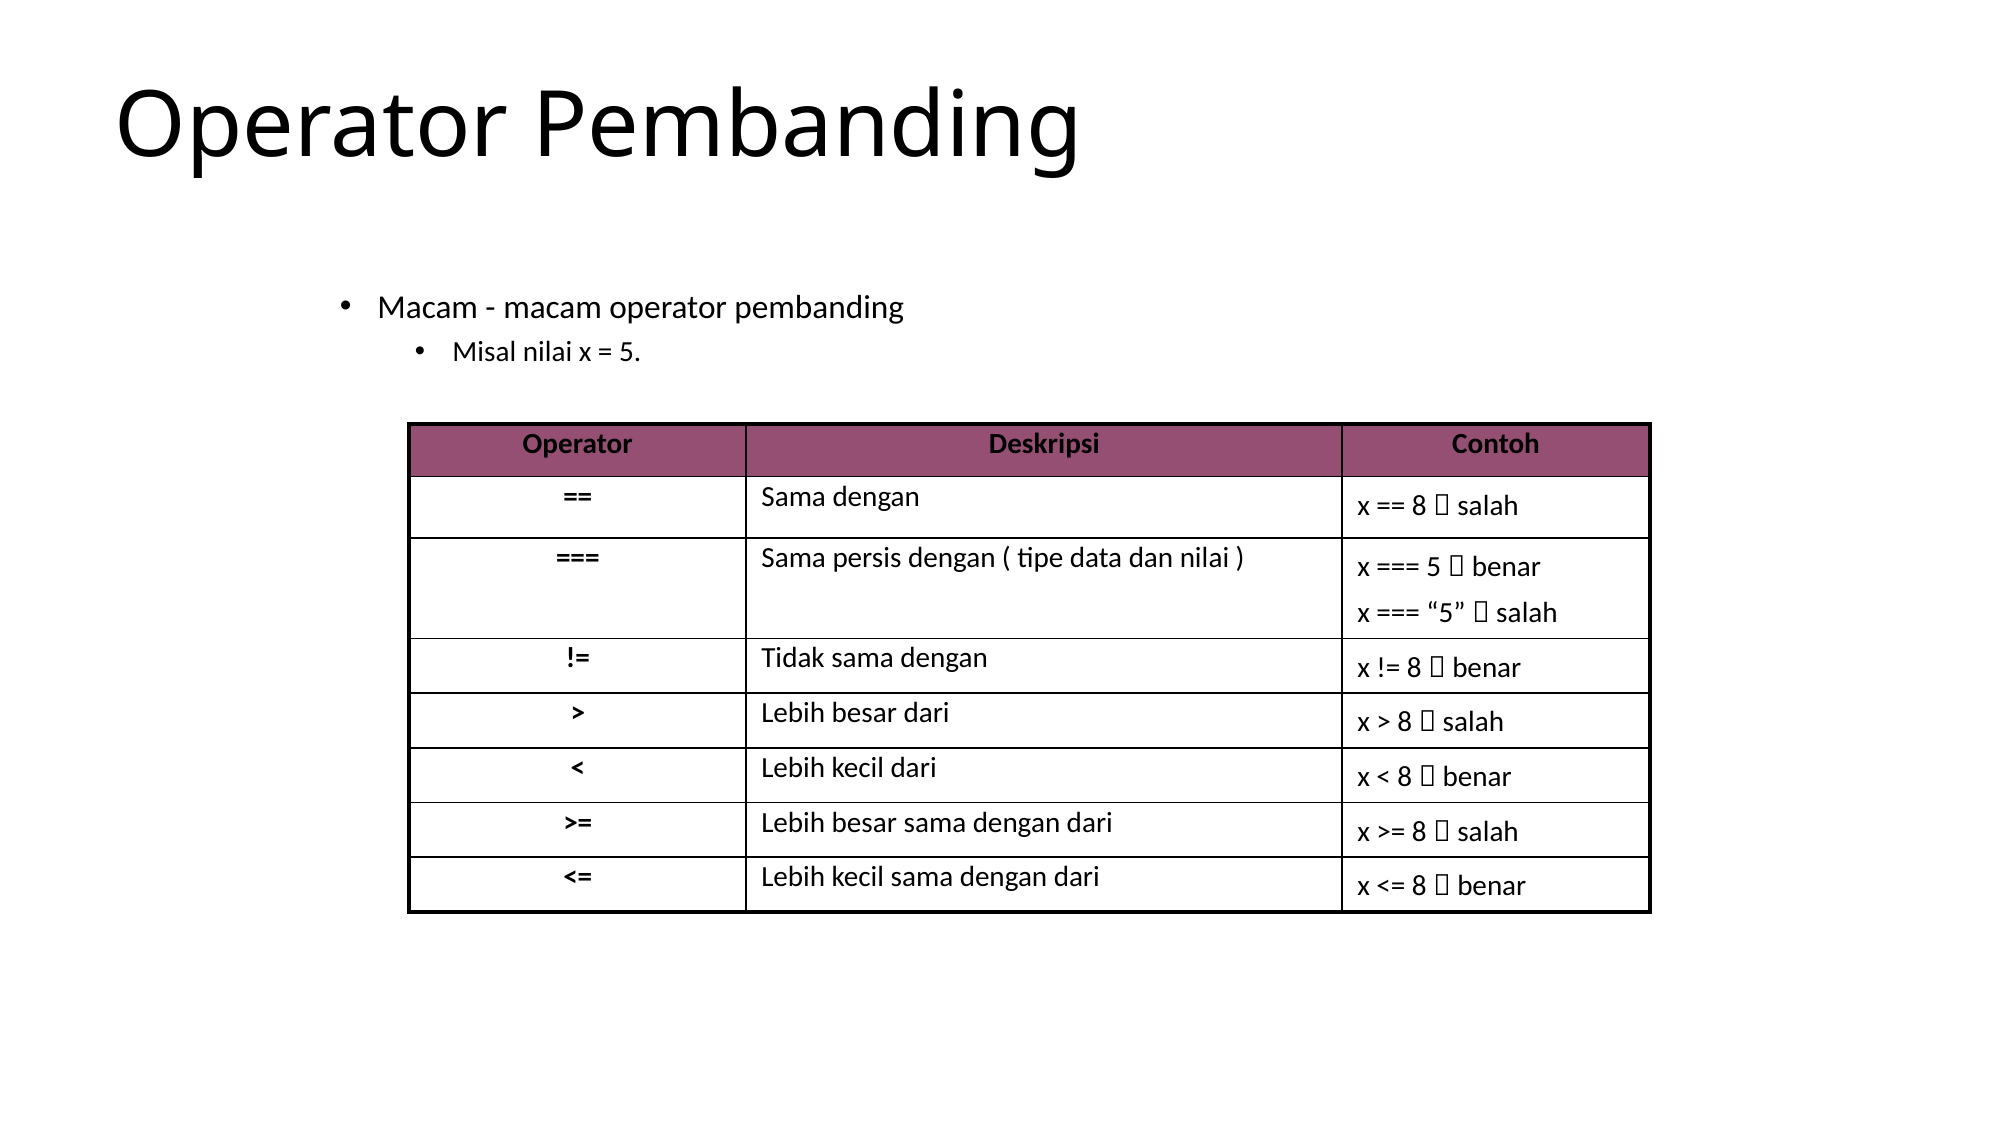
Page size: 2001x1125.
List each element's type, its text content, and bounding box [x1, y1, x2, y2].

table_cell >= [411, 803, 745, 856]
title Operator Pembanding [99, 20, 1750, 233]
list Macam - macam operator pembanding Misal nilai x = 5. [324, 282, 1686, 386]
table_cell x <= 8  benar [1343, 858, 1648, 910]
table_header Operator [411, 426, 745, 476]
table_cell Lebih kecil sama dengan dari [747, 858, 1341, 910]
table_cell Sama persis dengan ( tipe data dan nilai ) [747, 539, 1341, 638]
table_cell != [411, 639, 745, 692]
table_cell === [411, 539, 745, 638]
table_cell Lebih kecil dari [747, 749, 1341, 802]
table_cell < [411, 749, 745, 802]
table_header Contoh [1343, 426, 1648, 476]
table_cell x > 8  salah [1343, 694, 1648, 747]
table_cell <= [411, 858, 745, 910]
table_cell x === 5  benar x === “5”  salah [1343, 539, 1648, 638]
table_header Deskripsi [747, 426, 1341, 476]
table_cell Lebih besar sama dengan dari [747, 803, 1341, 856]
table_cell Lebih besar dari [747, 694, 1341, 747]
table_cell x == 8  salah [1343, 477, 1648, 537]
table_cell x >= 8  salah [1343, 803, 1648, 856]
table_cell Sama dengan [747, 477, 1341, 537]
table_cell x < 8  benar [1343, 749, 1648, 802]
table_cell Tidak sama dengan [747, 639, 1341, 692]
table_cell > [411, 694, 745, 747]
table_cell == [411, 477, 745, 537]
table_cell x != 8  benar [1343, 639, 1648, 692]
